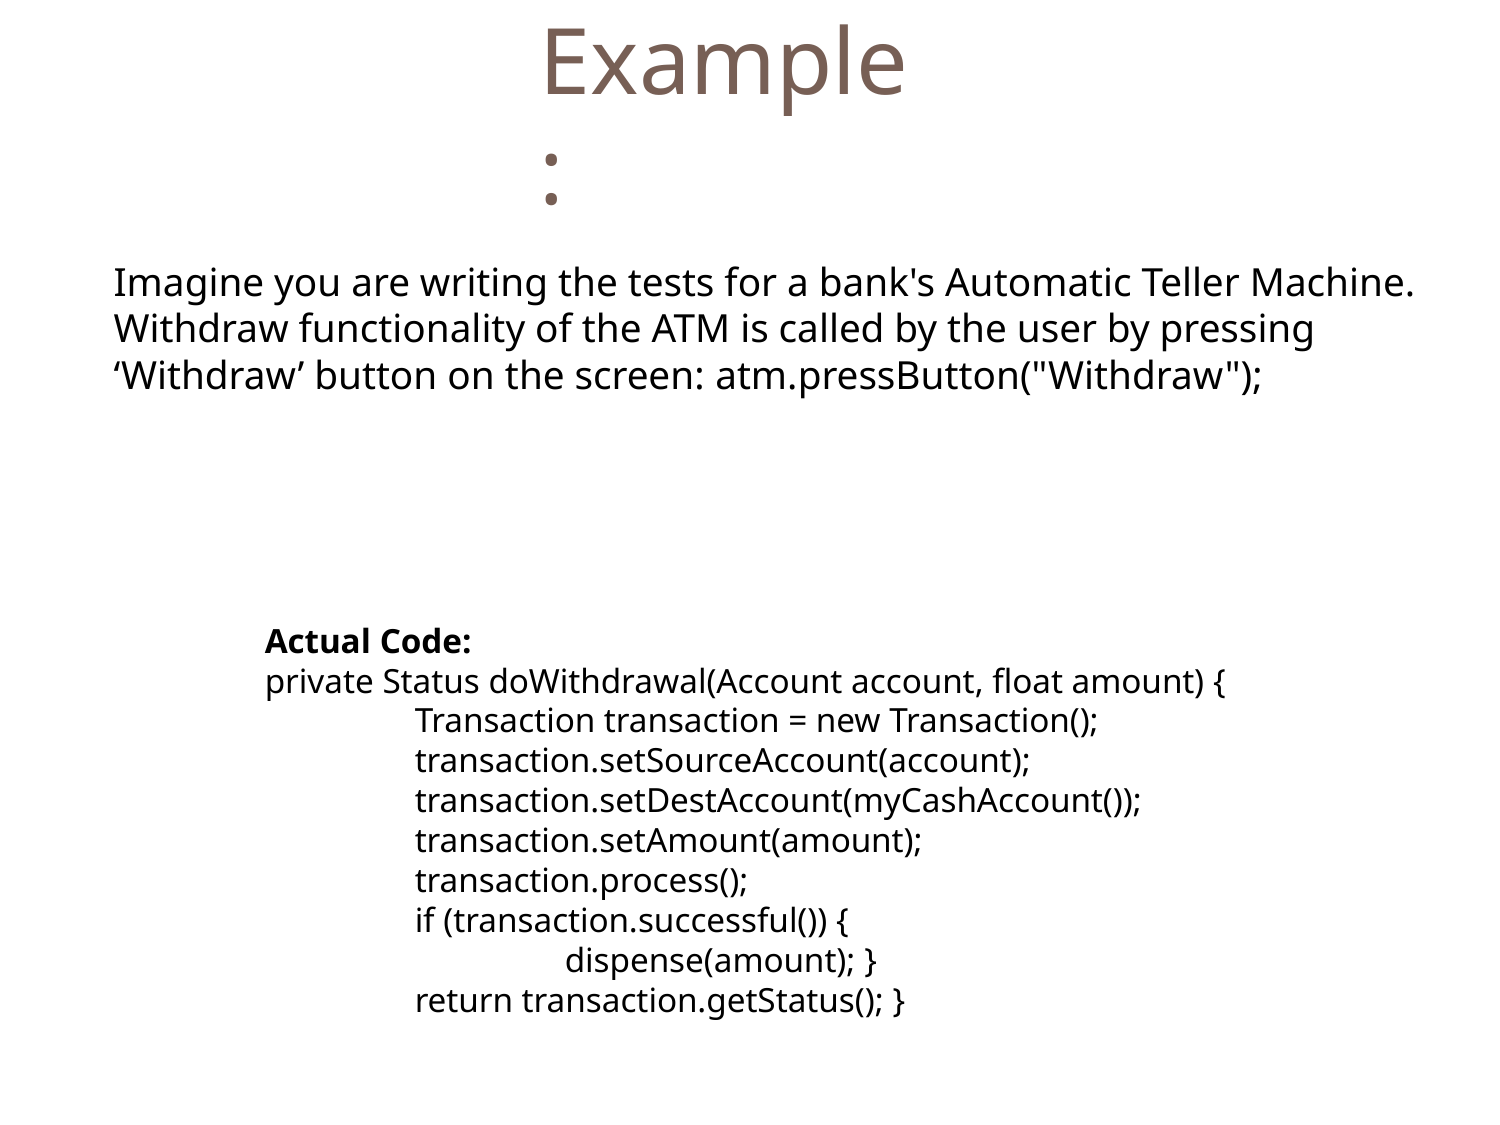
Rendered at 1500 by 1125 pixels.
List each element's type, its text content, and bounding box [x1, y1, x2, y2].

list Imagine you are writing the tests for a bank's Automatic Teller Machine. Withdraw functionality of the ATM is called by the user by pressing ‘Withdraw’ button on the screen: atm.pressButton("Withdraw"); [50, 249, 1450, 450]
text_box Actual Code: private Status doWithdrawal(Account account, float amount) { Transaction transaction = new Transaction(); transaction.setSourceAccount(account); transaction.setDestAccount(myCashAccount()); transaction.setAmount(amount); transaction.process(); if (transaction.successful()) { dispense(amount); } return transaction.getStatus(); } [249, 612, 1263, 1027]
title Example: [525, 62, 938, 163]
